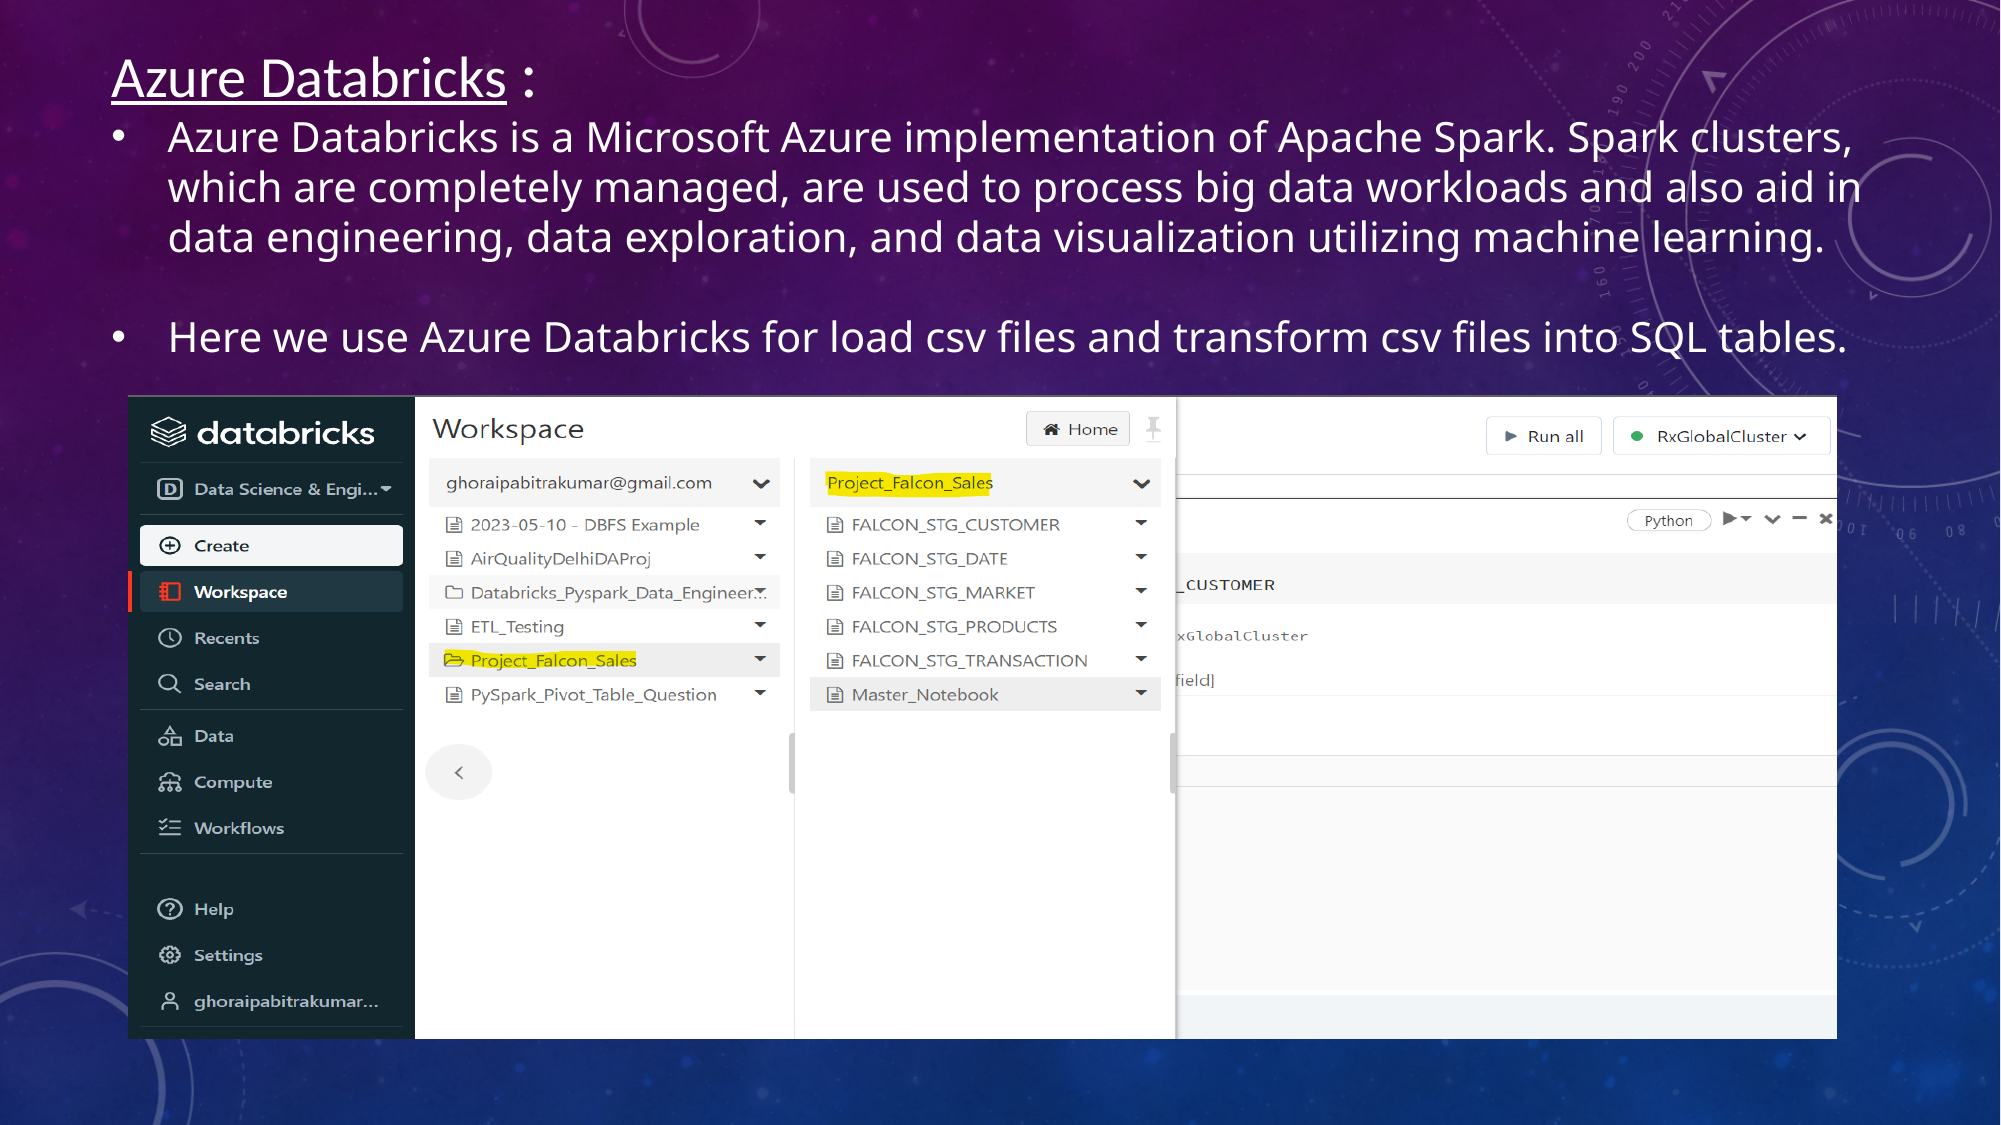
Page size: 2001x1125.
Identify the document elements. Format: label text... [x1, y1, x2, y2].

picture [0, 0, 2001, 1125]
text_box Azure Databricks : Azure Databricks is a Microsoft Azure implementation of Apache Spark. Spark clusters, which are completely managed, are used to process big data workloads and also aid in data engineering, data exploration, and data visualization utilizing machine learning. Here we use Azure Databricks for load csv files and transform csv files into SQL tables. [96, 23, 1949, 391]
